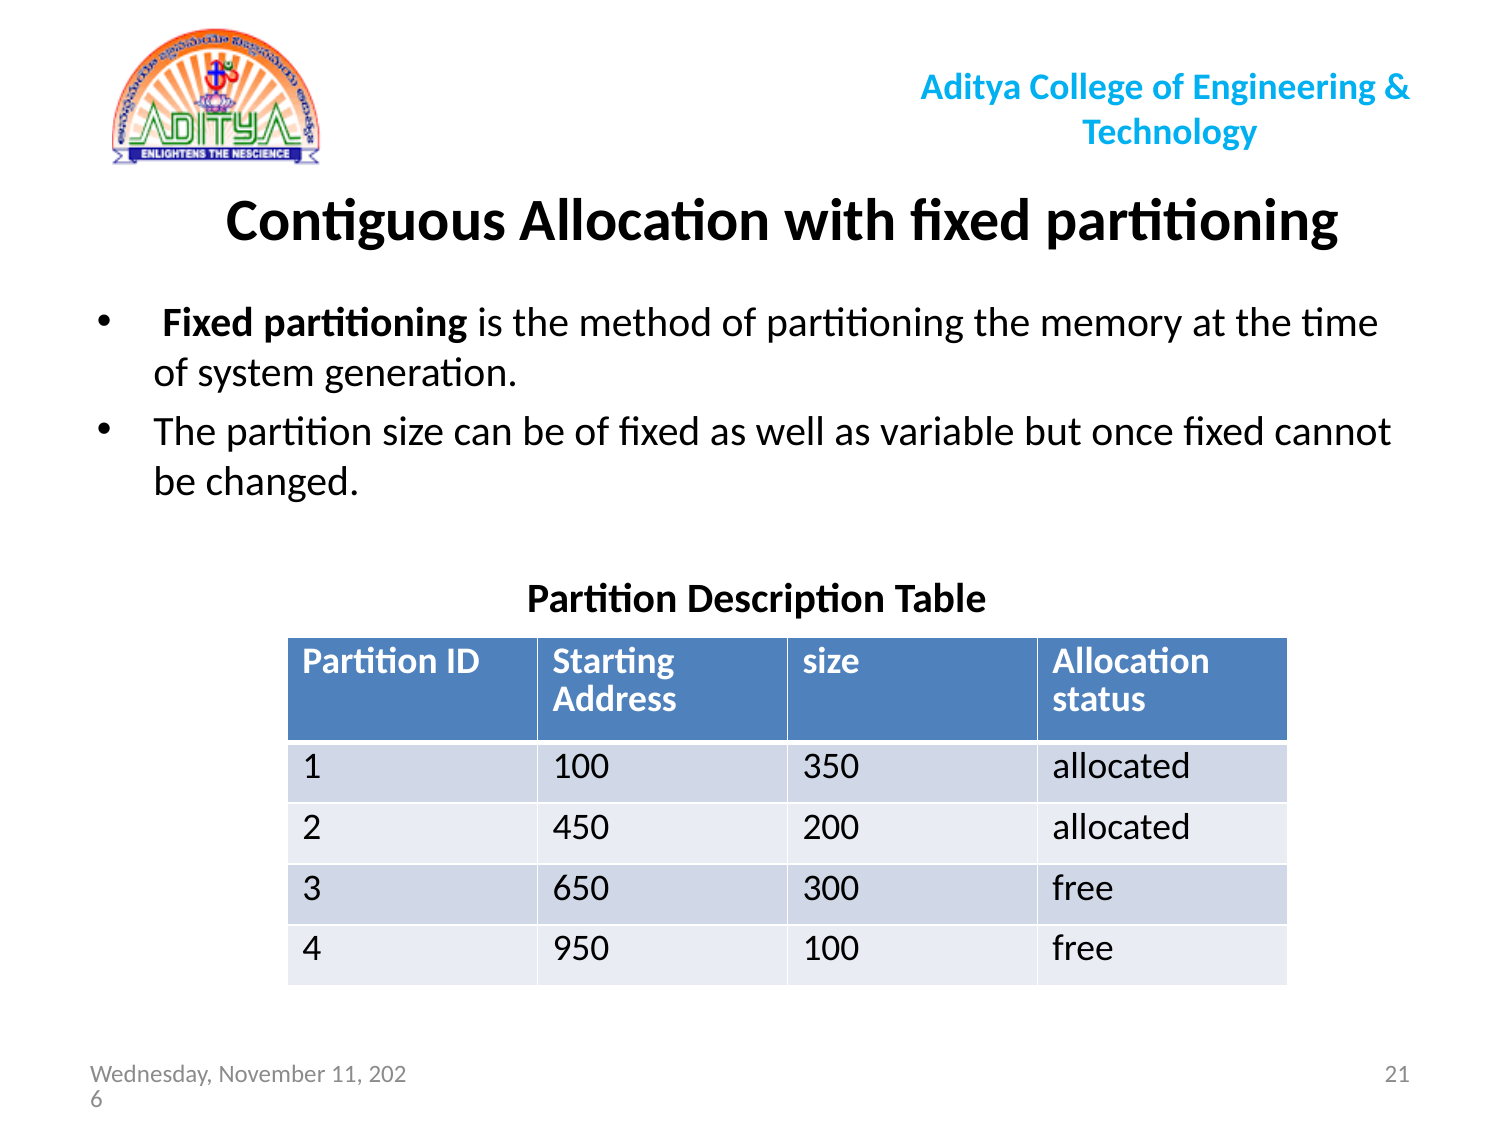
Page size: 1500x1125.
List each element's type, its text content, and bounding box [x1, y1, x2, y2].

table_cell 300 [788, 865, 1037, 924]
table_cell 4 [288, 926, 537, 985]
table_cell allocated [1038, 745, 1287, 802]
text_box Aditya College of Engineering & Technology [905, 54, 1427, 159]
table_cell free [1038, 865, 1287, 924]
table_cell 2 [288, 804, 537, 863]
table_cell 350 [788, 745, 1037, 802]
table_cell 1 [288, 745, 537, 802]
table_cell 450 [538, 804, 787, 863]
table_cell 200 [788, 804, 1037, 863]
list Fixed partitioning is the method of partitioning the memory at the time of system generation. The partition size can be of fixed as well as variable but once fixed cannot be changed. Partition Description Table [81, 287, 1432, 1030]
table_cell 100 [788, 926, 1037, 985]
table_header Starting Address [538, 638, 787, 740]
picture [112, 24, 329, 173]
slide_number 21 [1074, 1042, 1425, 1103]
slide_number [75, 1042, 425, 1103]
table_cell allocated [1038, 804, 1287, 863]
table_cell 650 [538, 865, 787, 924]
table_header Partition ID [288, 638, 537, 740]
title Contiguous Allocation with fixed partitioning [114, 171, 1465, 360]
table_cell 100 [538, 745, 787, 802]
table_header Allocation status [1038, 638, 1287, 740]
table_cell 3 [288, 865, 537, 924]
table_cell 950 [538, 926, 787, 985]
table_header size [788, 638, 1037, 740]
table_cell free [1038, 926, 1287, 985]
